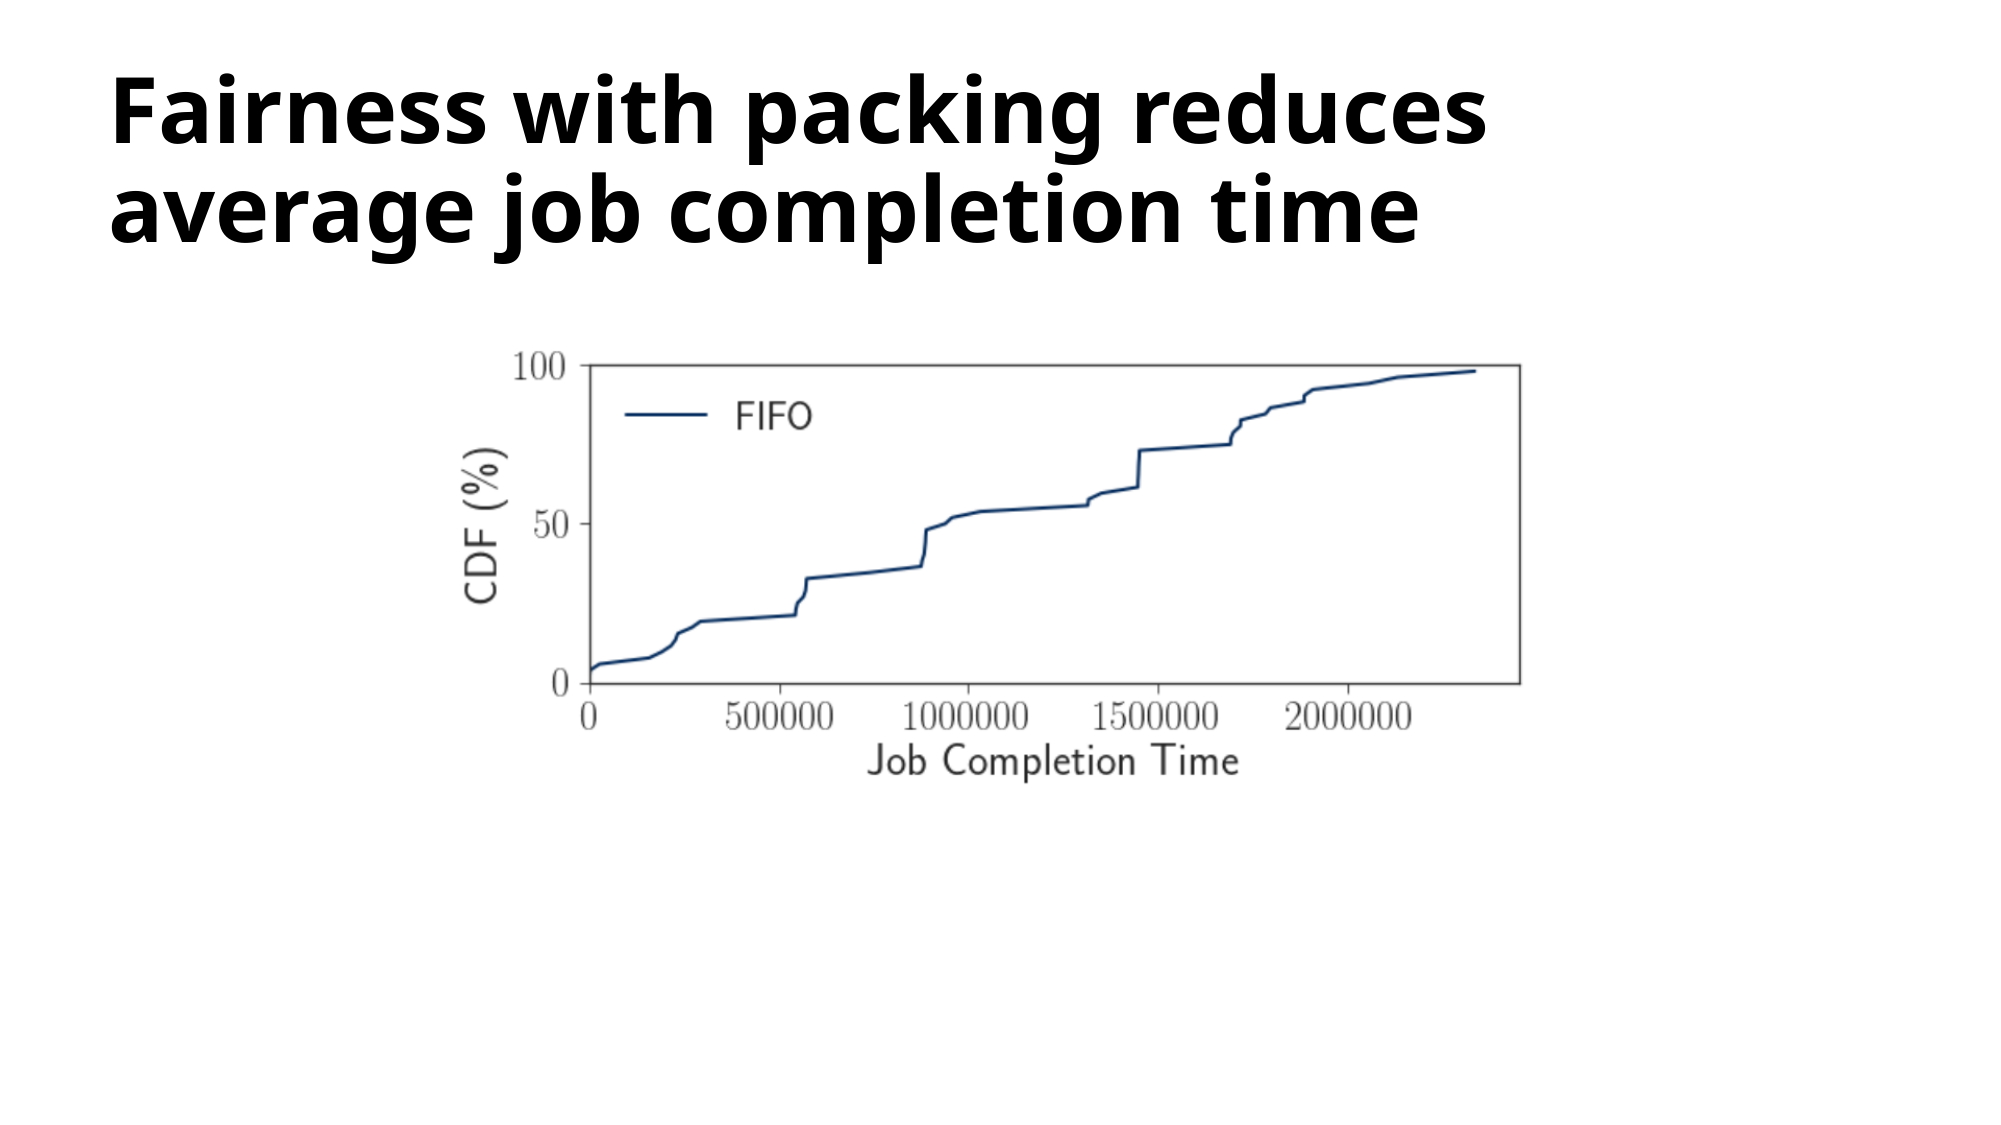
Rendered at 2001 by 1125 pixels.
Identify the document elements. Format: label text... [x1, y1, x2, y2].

title Fairness with packing reduces average job completion time [93, 54, 1819, 272]
picture [430, 325, 1570, 799]
